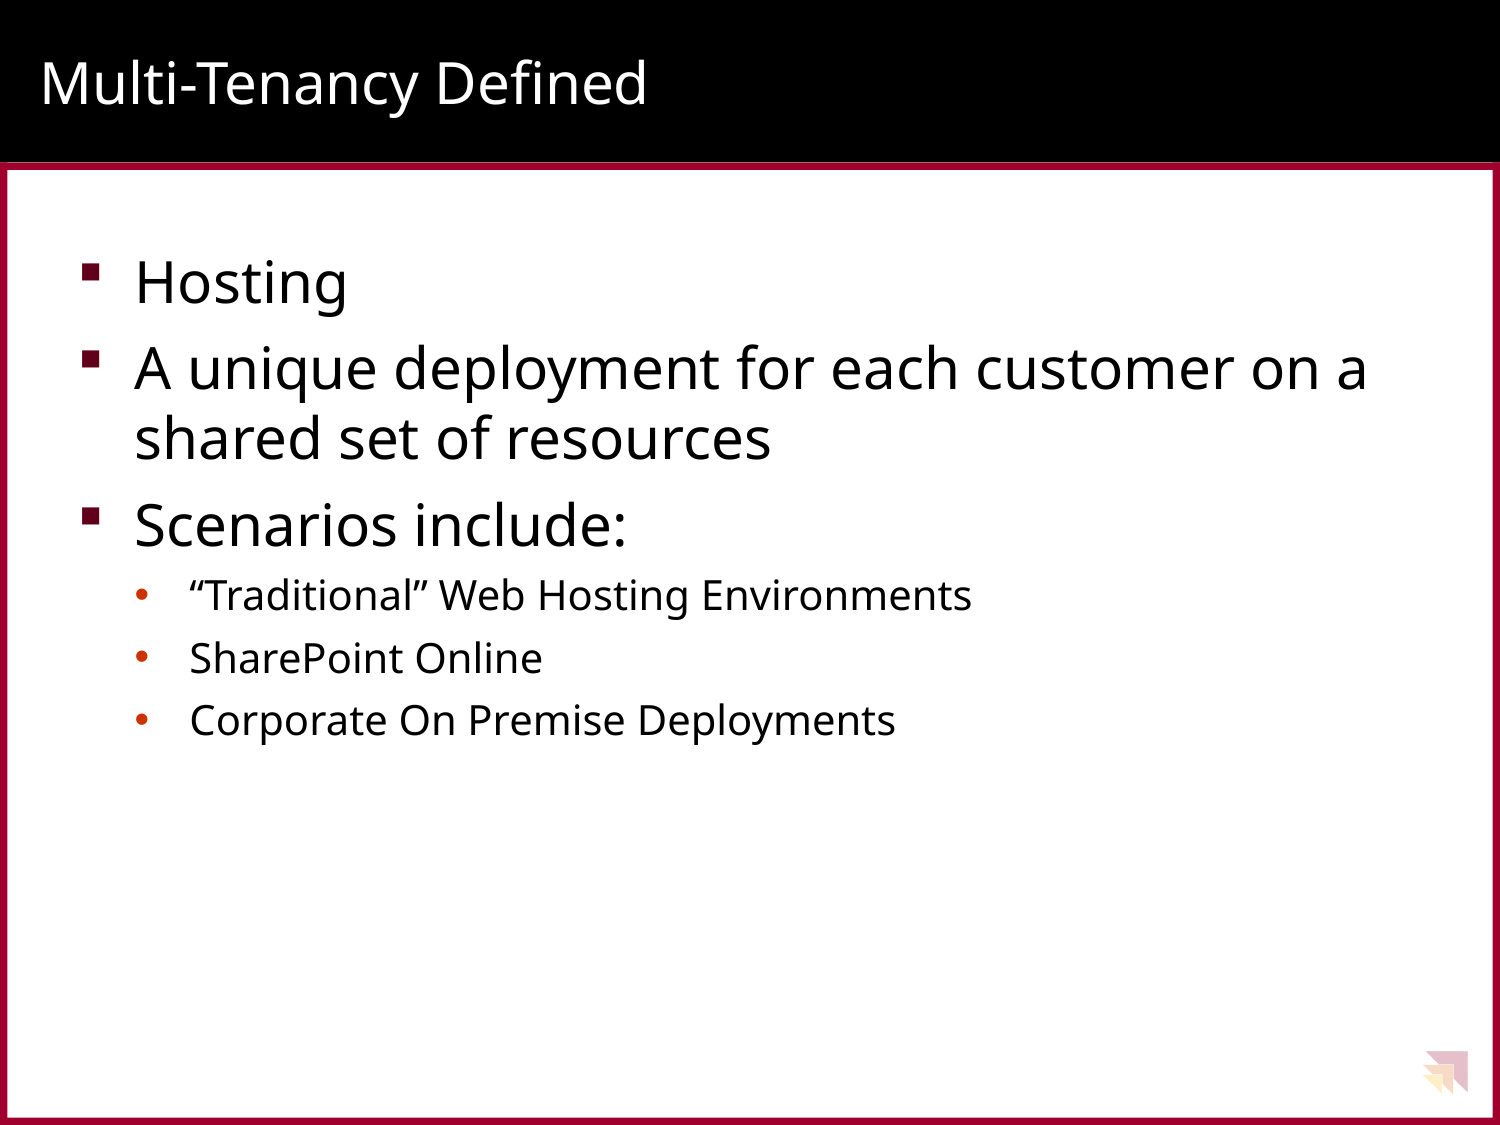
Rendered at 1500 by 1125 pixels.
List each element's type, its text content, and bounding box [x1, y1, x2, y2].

list Hosting A unique deployment for each customer on a shared set of resources Scenarios include: “Traditional” Web Hosting Environments SharePoint Online Corporate On Premise Deployments [62, 237, 1438, 1088]
title Multi-Tenancy Defined [24, 12, 1438, 150]
